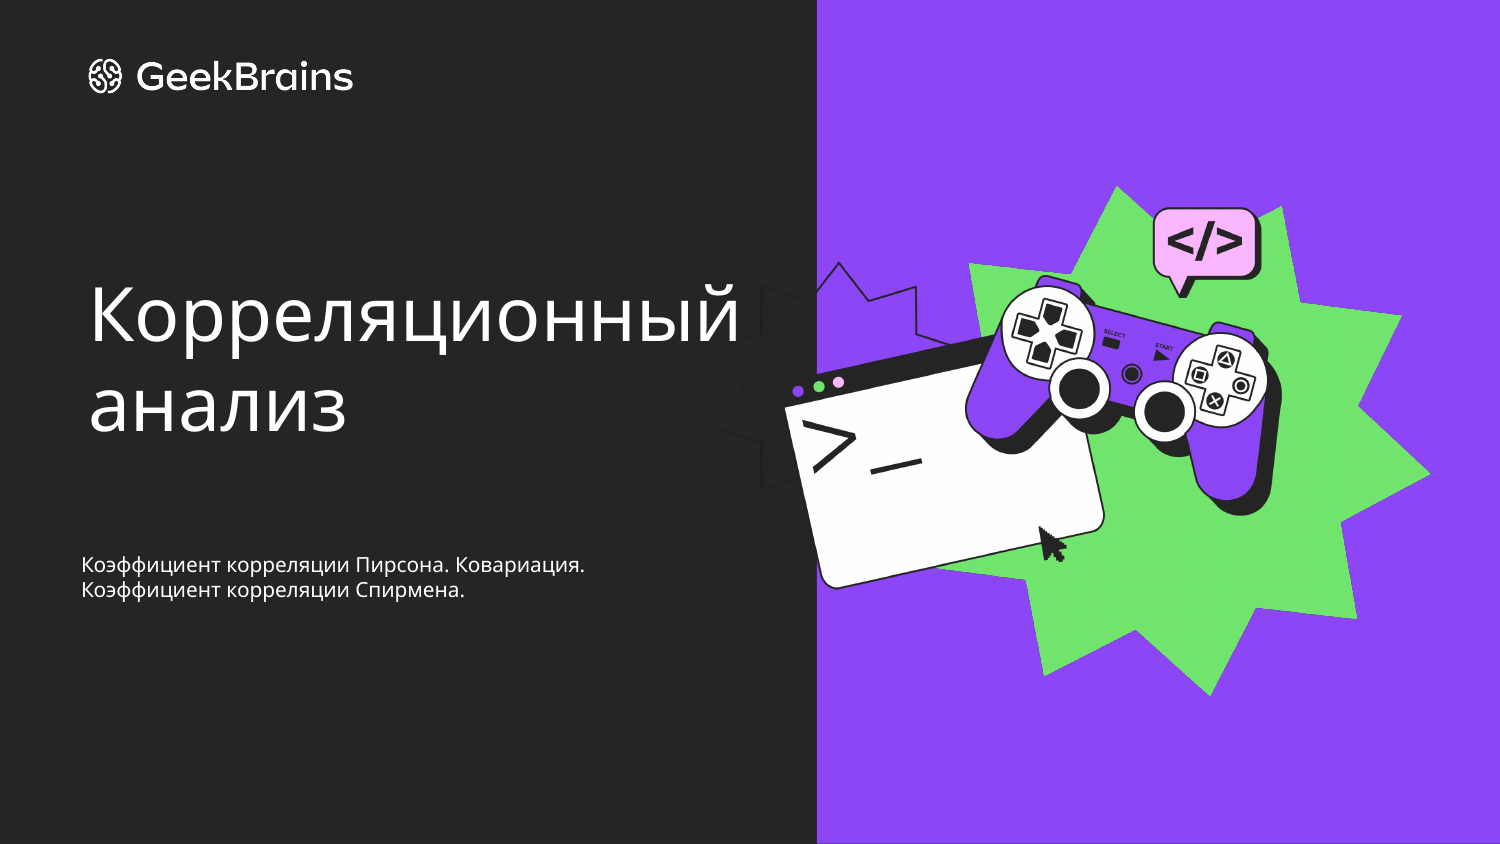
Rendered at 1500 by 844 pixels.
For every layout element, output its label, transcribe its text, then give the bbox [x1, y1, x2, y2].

picture [88, 58, 353, 94]
title Корреляционный анализ [88, 118, 797, 536]
picture [712, 138, 1443, 744]
subtitle Коэффициент корреляции Пирсона. Ковариация. Коэффициент корреляции Спирмена. [80, 536, 713, 844]
